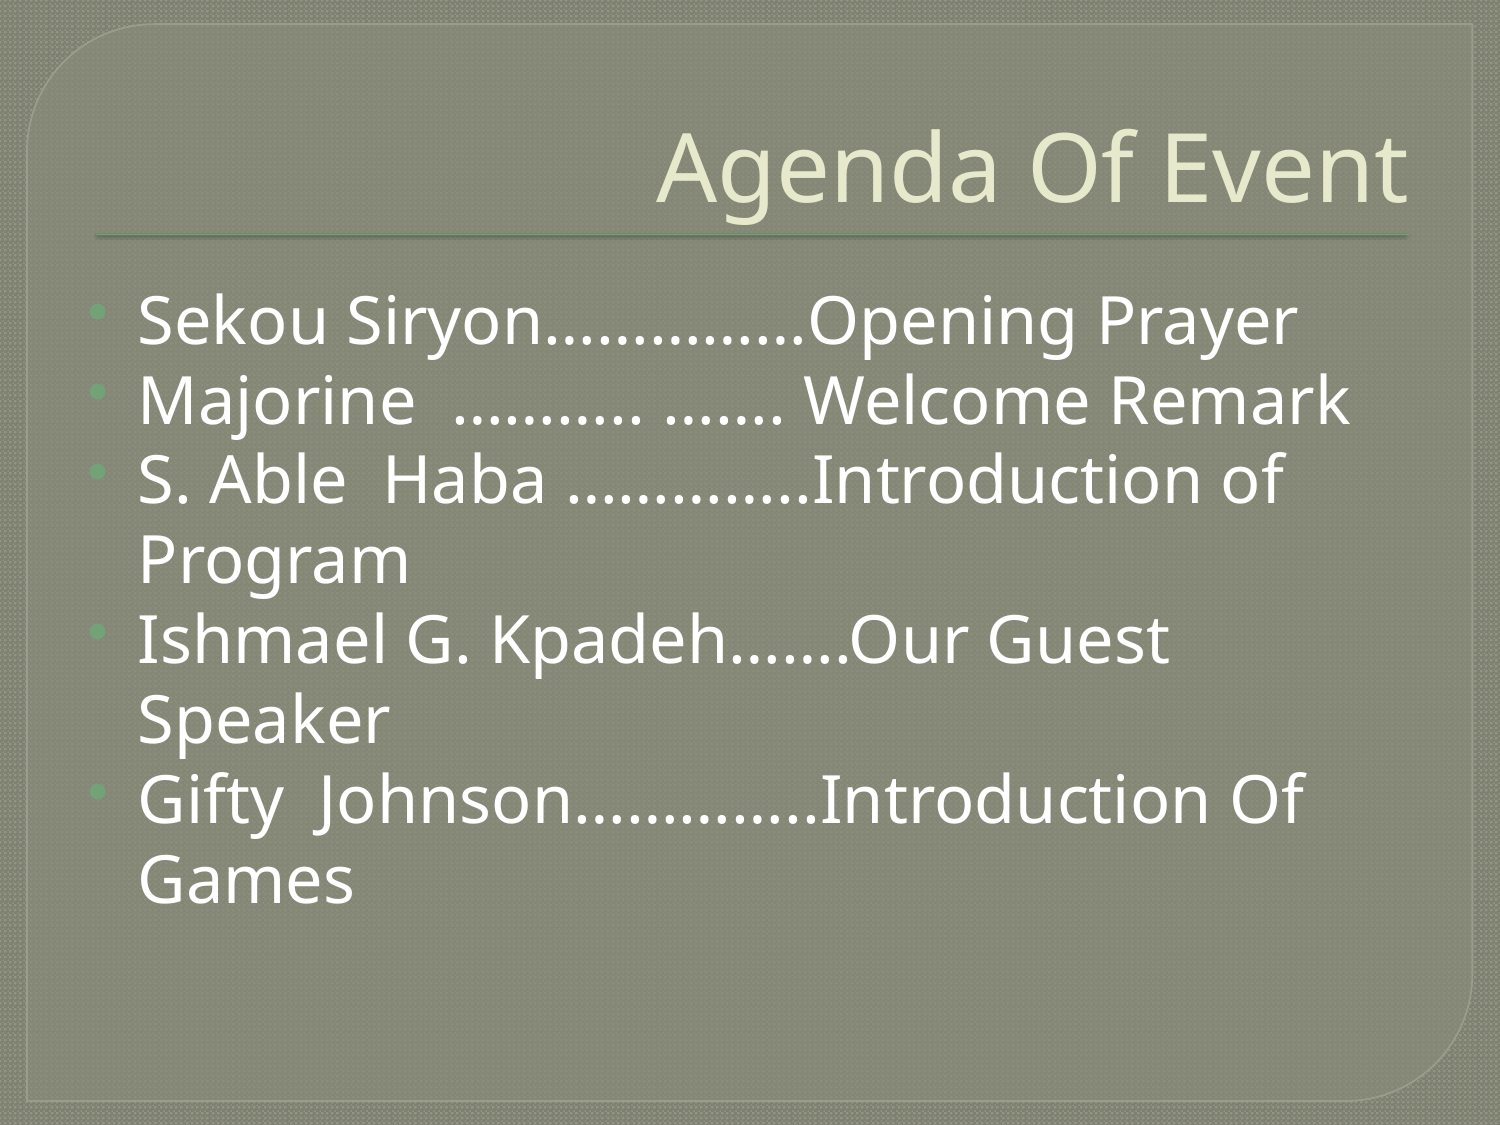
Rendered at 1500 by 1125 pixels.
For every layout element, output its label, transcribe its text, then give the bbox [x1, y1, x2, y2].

title Agenda Of Event [75, 41, 1425, 230]
list Sekou Siryon……………Opening Prayer Majorine ……….. ……. Welcome Remark S. Able Haba …………..Introduction of Program Ishmael G. Kpadeh…….Our Guest Speaker Gifty Johnson…………..Introduction Of Games [75, 270, 1425, 1013]
